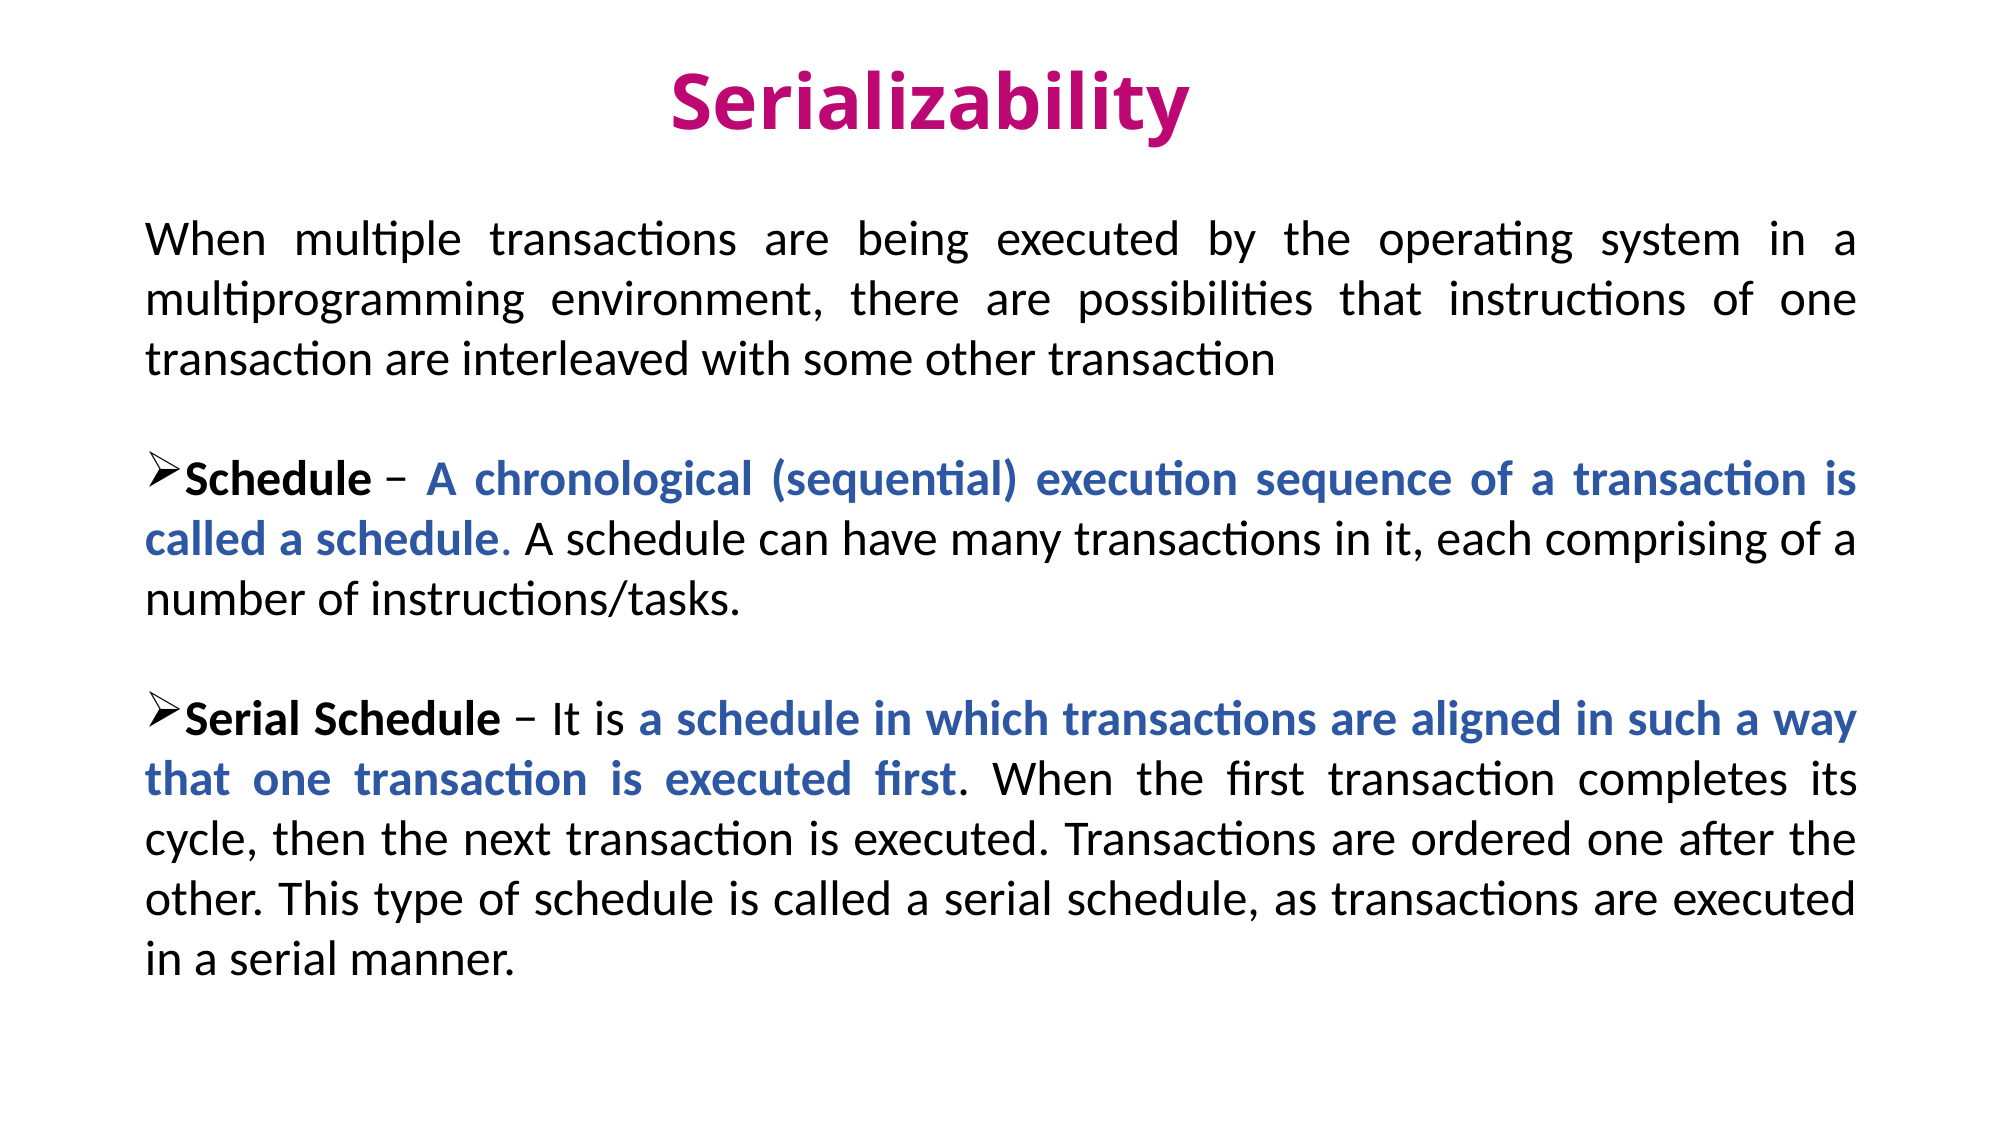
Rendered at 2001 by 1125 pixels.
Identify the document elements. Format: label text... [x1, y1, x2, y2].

text_box When multiple transactions are being executed by the operating system in a multiprogramming environment, there are possibilities that instructions of one transaction are interleaved with some other transaction Schedule − A chronological (sequential) execution sequence of a transaction is called a schedule. A schedule can have many transactions in it, each comprising of a number of instructions/tasks. Serial Schedule − It is a schedule in which transactions are aligned in such a way that one transaction is executed first. When the first transaction completes its cycle, then the next transaction is executed. Transactions are ordered one after the other. This type of schedule is called a serial schedule, as transactions are executed in a serial manner. [130, 197, 1874, 1053]
title Serializability [291, 0, 1570, 154]
